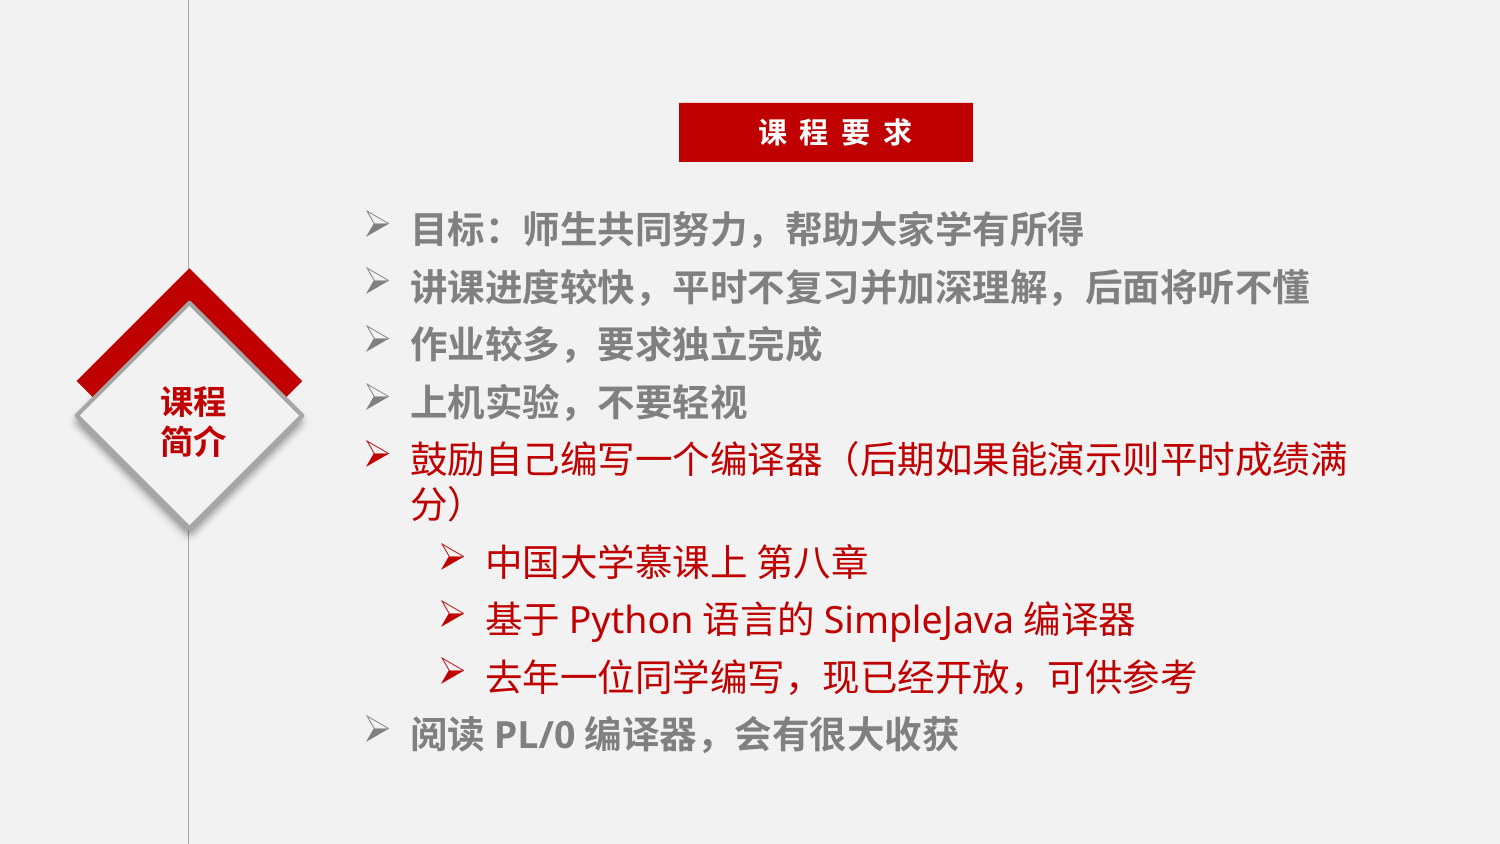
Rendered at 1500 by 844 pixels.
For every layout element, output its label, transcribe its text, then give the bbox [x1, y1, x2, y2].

text_box 课程要求 [696, 102, 975, 163]
text_box [193, 303, 277, 528]
text_box [193, 268, 277, 386]
text_box [677, 101, 975, 164]
text_box 课程 简介 [193, 376, 238, 467]
text_box [74, 305, 184, 526]
text_box 目标：师生共同努力，帮助大家学有所得 讲课进度较快，平时不复习并加深理解，后面将听不懂 作业较多，要求独立完成 上机实验，不要轻视 鼓励自己编写一个编译器（后期如果能演示则平时成绩满分） 中国大学慕课上 第八章 基于Python语言的SimpleJava编译器 去年一位同学编写，现已经开放，可供参考 阅读PL/0编译器，会有很大收获 [277, 200, 1412, 762]
text_box 课程 简介 [149, 376, 184, 467]
text_box [74, 270, 184, 398]
